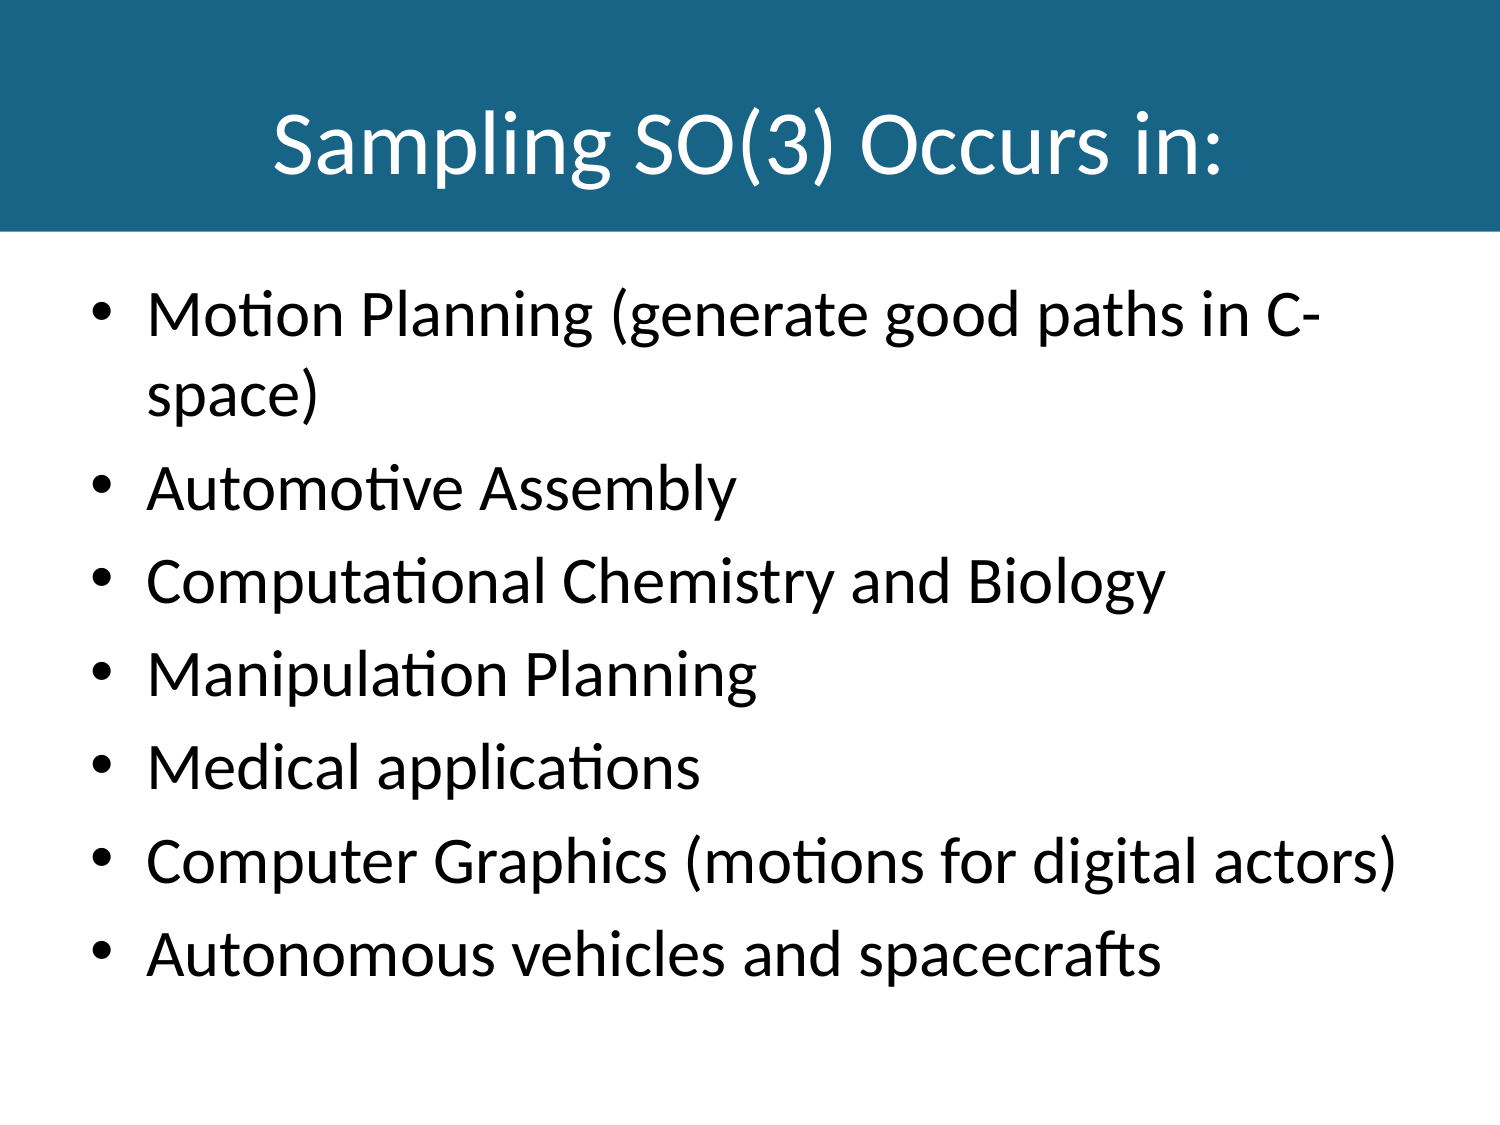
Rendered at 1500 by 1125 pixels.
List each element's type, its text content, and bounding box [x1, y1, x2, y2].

title Sampling SO(3) Occurs in: [75, 44, 1425, 232]
list Motion Planning (generate good paths in C-space) Automotive Assembly Computational Chemistry and Biology Manipulation Planning Medical applications Computer Graphics (motions for digital actors) Autonomous vehicles and spacecrafts [75, 262, 1425, 1005]
